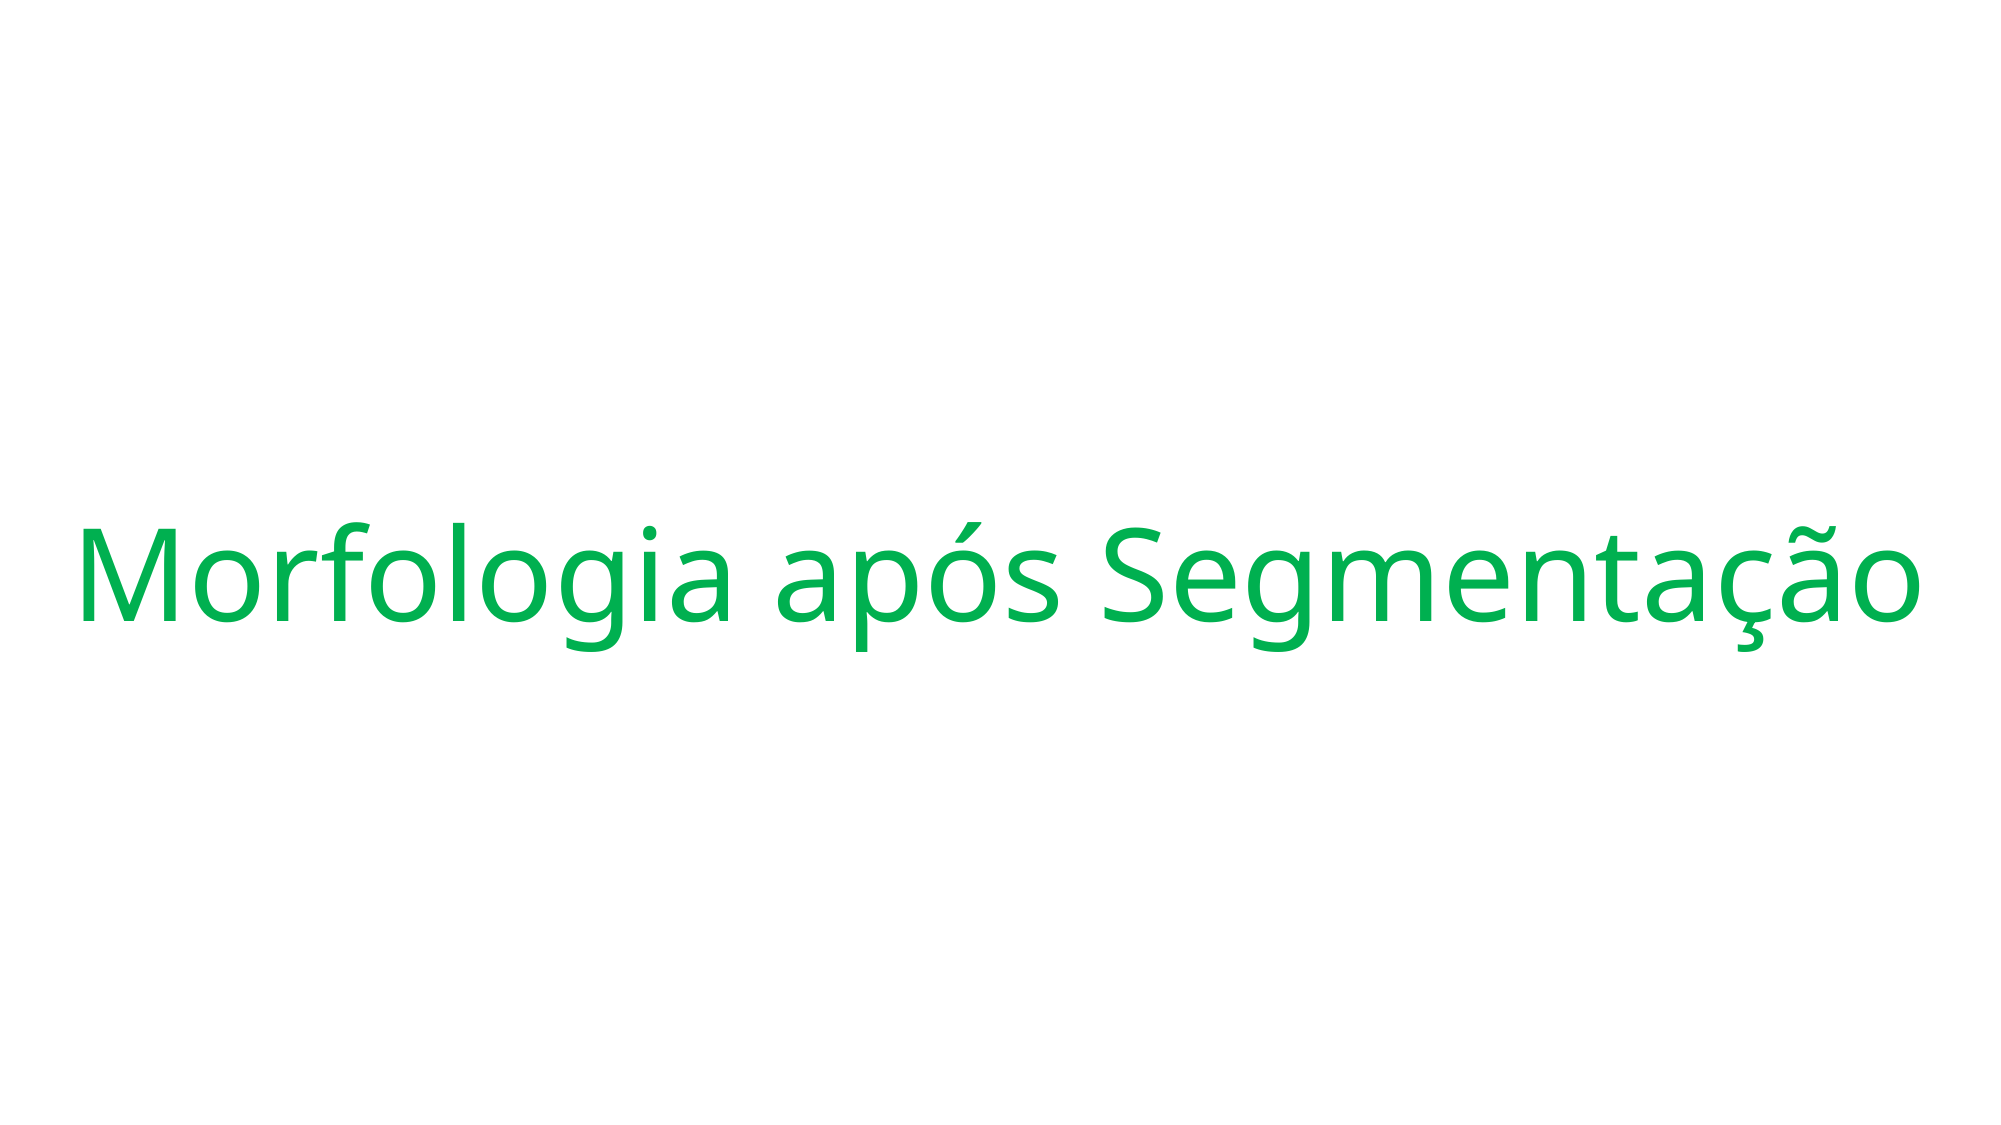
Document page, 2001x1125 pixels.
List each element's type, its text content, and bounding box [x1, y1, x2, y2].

title Morfologia após Segmentação [0, 467, 2000, 658]
